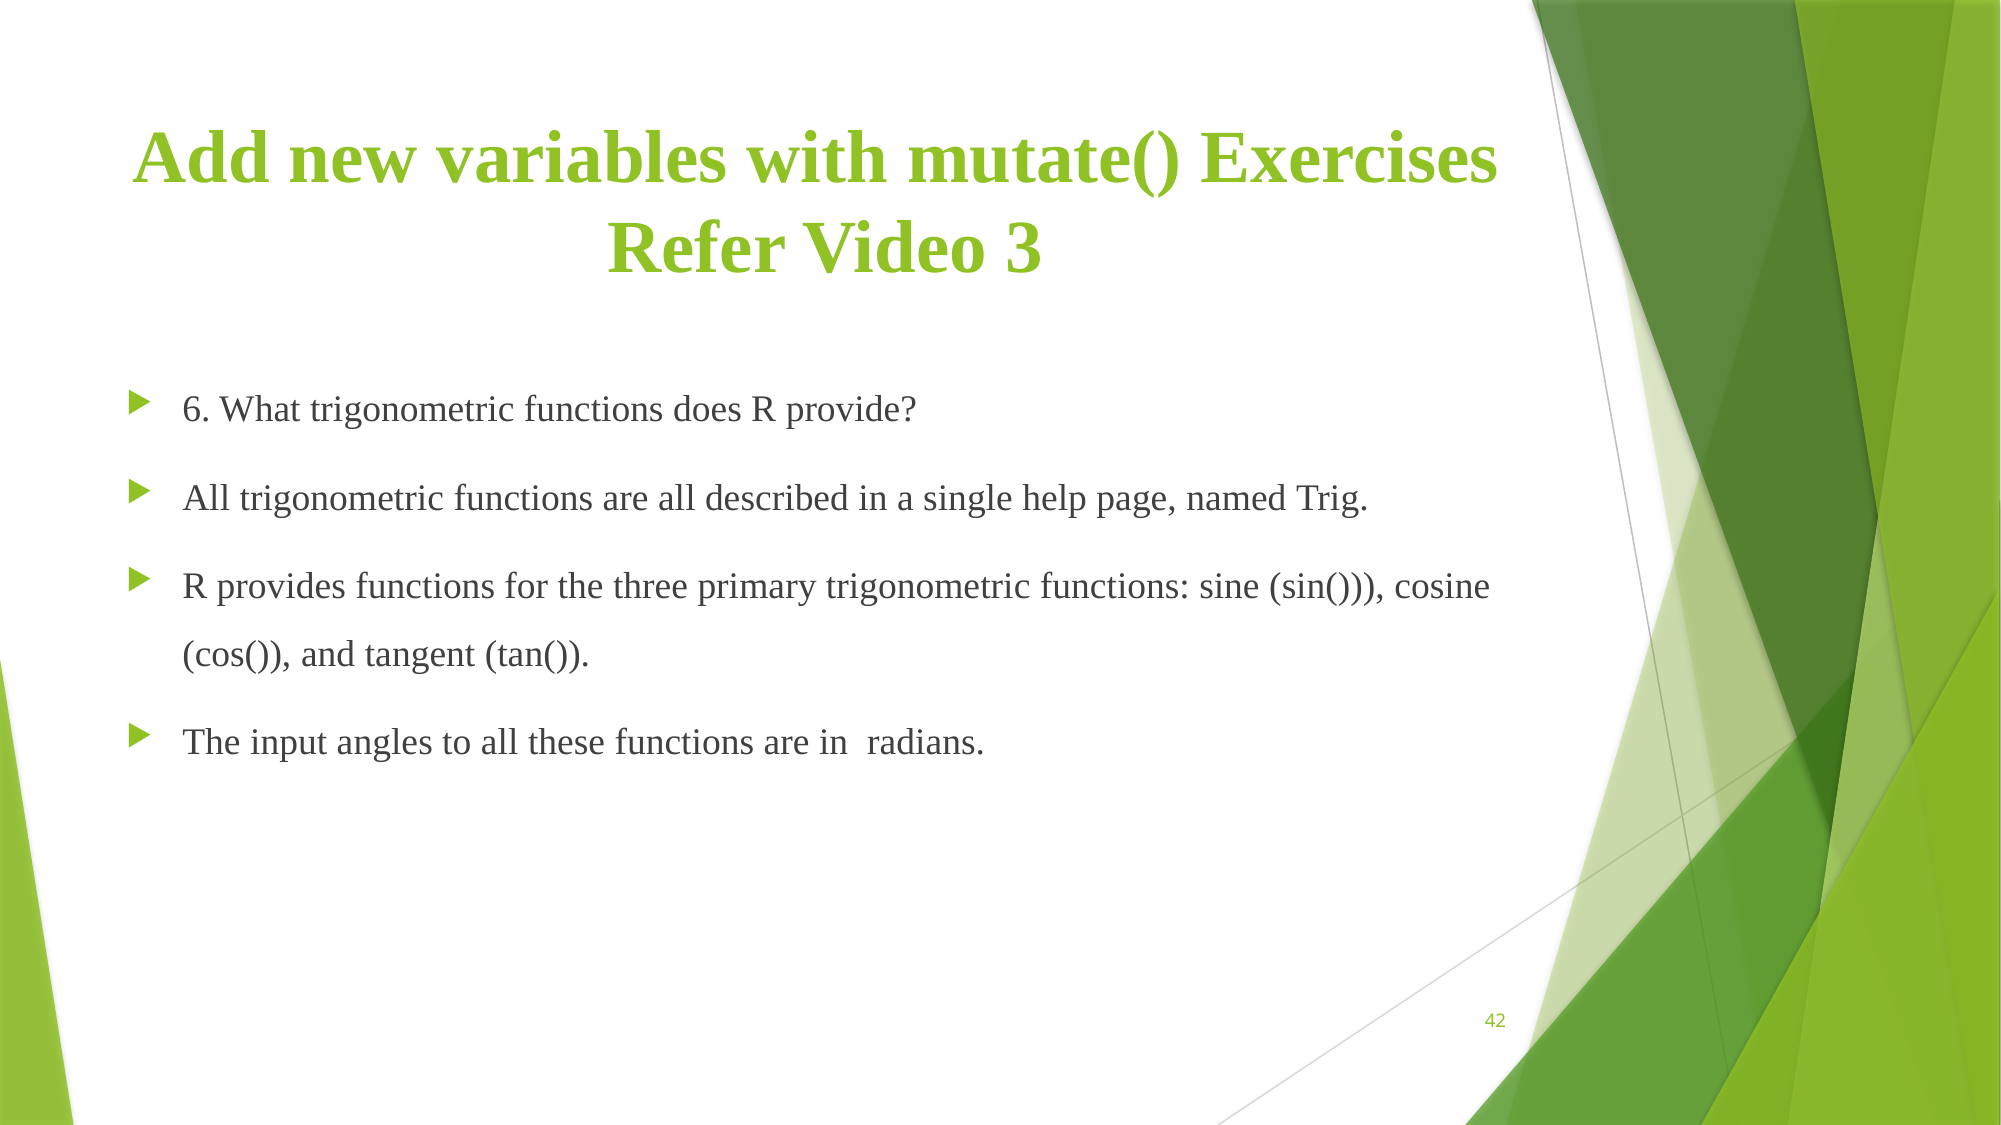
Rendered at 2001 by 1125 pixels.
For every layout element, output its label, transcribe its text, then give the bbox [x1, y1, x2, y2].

title Add new variables with mutate() Exercises Refer Video 3 [111, 99, 1522, 317]
slide_number 42 [1409, 991, 1522, 1051]
list 6. What trigonometric functions does R provide? All trigonometric functions are all described in a single help page, named Trig. R provides functions for the three primary trigonometric functions: sine (sin())), cosine (cos()), and tangent (tan()). The input angles to all these functions are in radians. [111, 354, 1522, 992]
